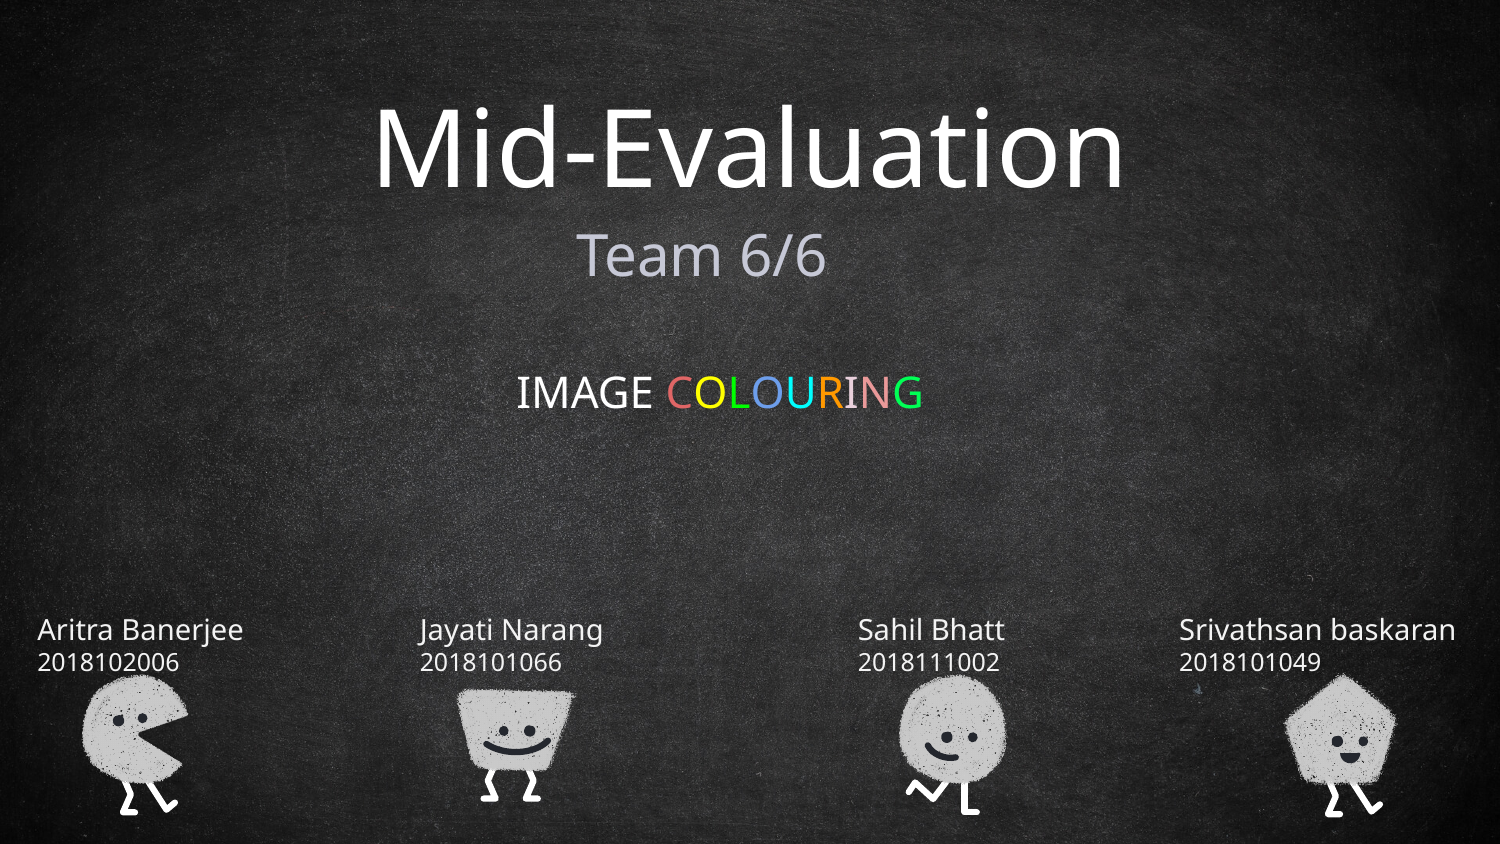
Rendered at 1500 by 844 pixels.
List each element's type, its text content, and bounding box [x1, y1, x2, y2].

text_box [1280, 671, 1399, 815]
text_box IMAGE COLOURING [276, 349, 1165, 433]
subtitle Team 6/6 [51, 217, 1449, 303]
text_box Srivathsan baskaran 2018101049 [1164, 596, 1500, 692]
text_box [81, 673, 190, 813]
text_box Jayati Narang 2018101066 [404, 596, 701, 692]
text_box Sahil Bhatt 2018111002 [842, 596, 1139, 692]
title Mid-Evaluation [51, 6, 1449, 212]
picture [0, 0, 1500, 844]
text_box Aritra Banerjee 2018102006 [22, 596, 318, 692]
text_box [897, 673, 1008, 813]
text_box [455, 687, 577, 799]
